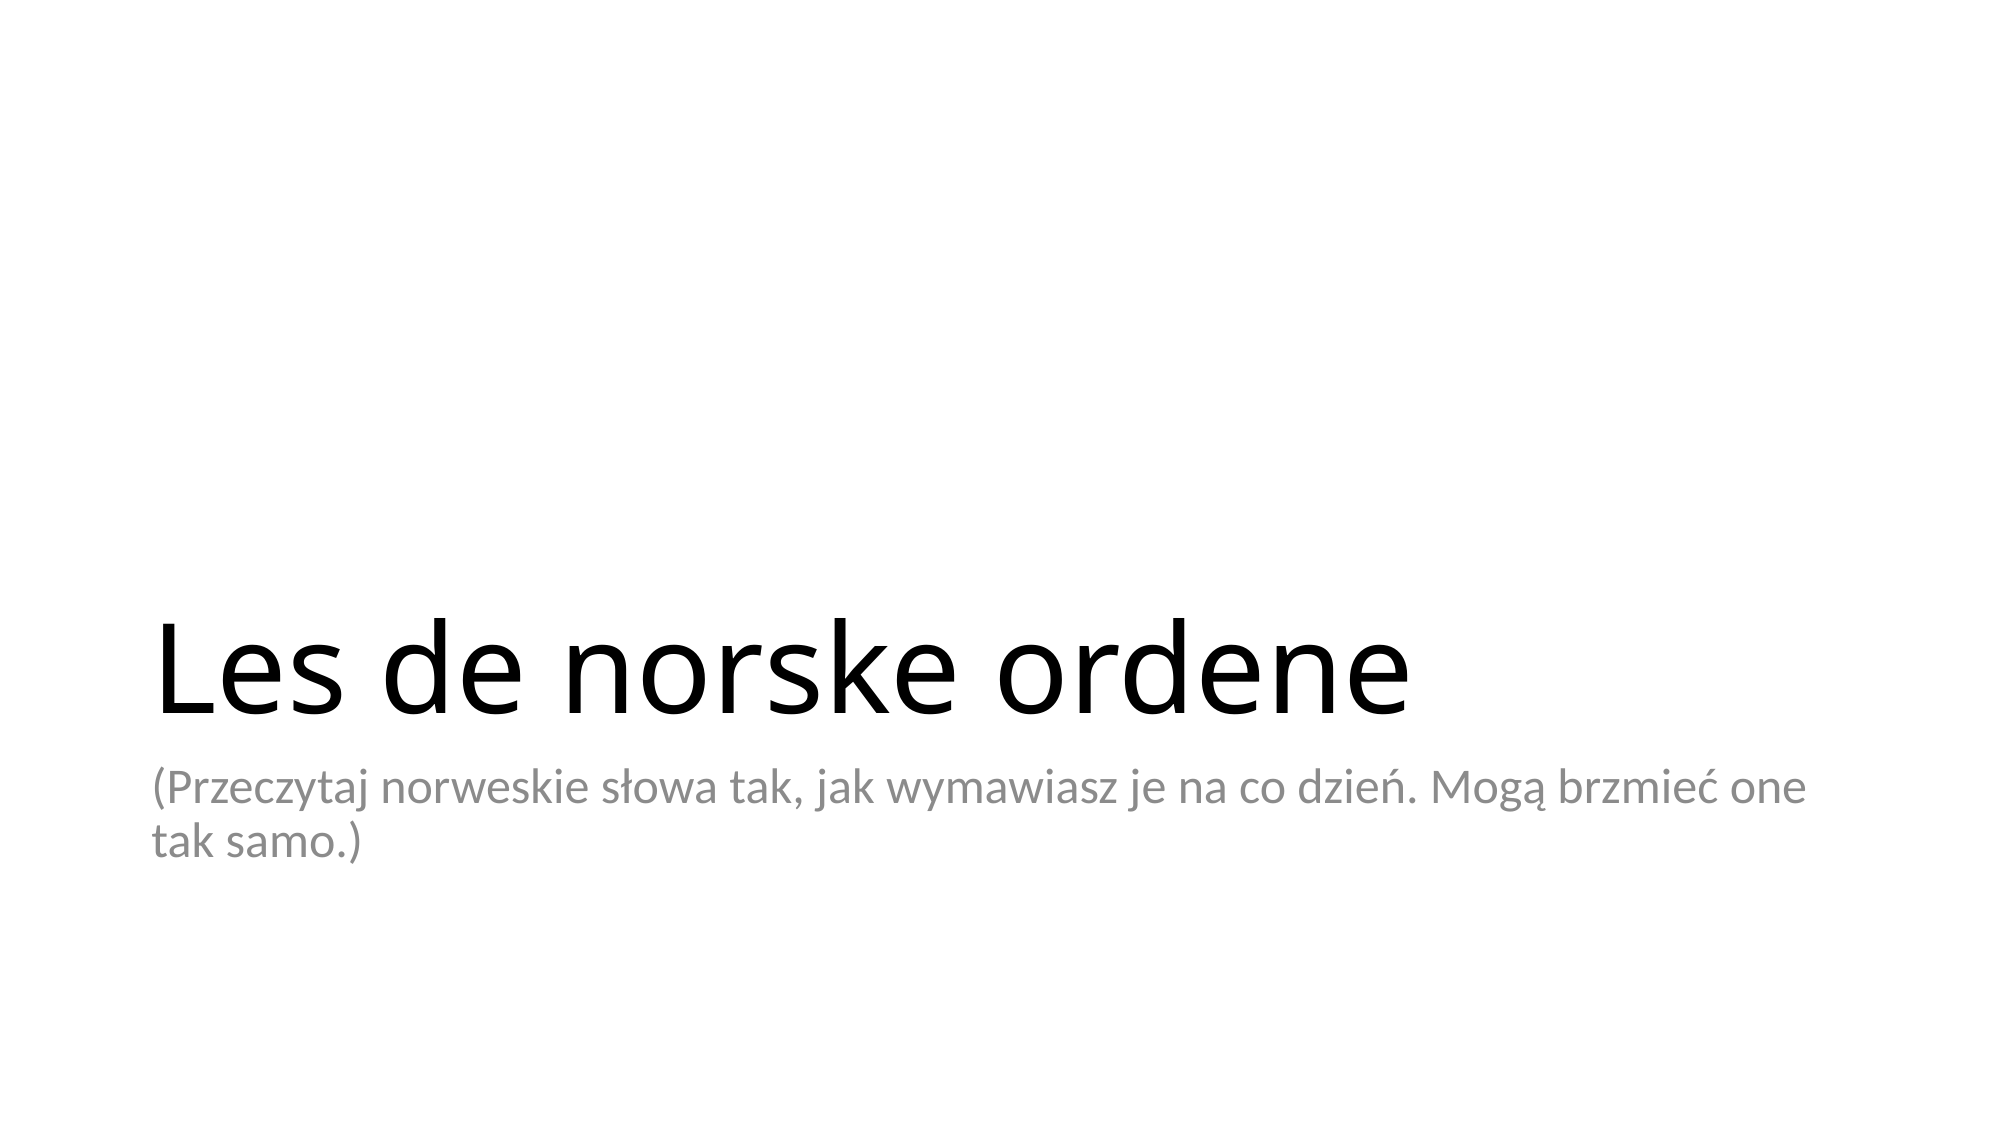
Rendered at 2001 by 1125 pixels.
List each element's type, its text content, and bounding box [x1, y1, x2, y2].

list (Przeczytaj norweskie słowa tak, jak wymawiasz je na co dzień. Mogą brzmieć one tak samo.) [136, 752, 1862, 999]
title Les de norske ordene [136, 280, 1862, 749]
